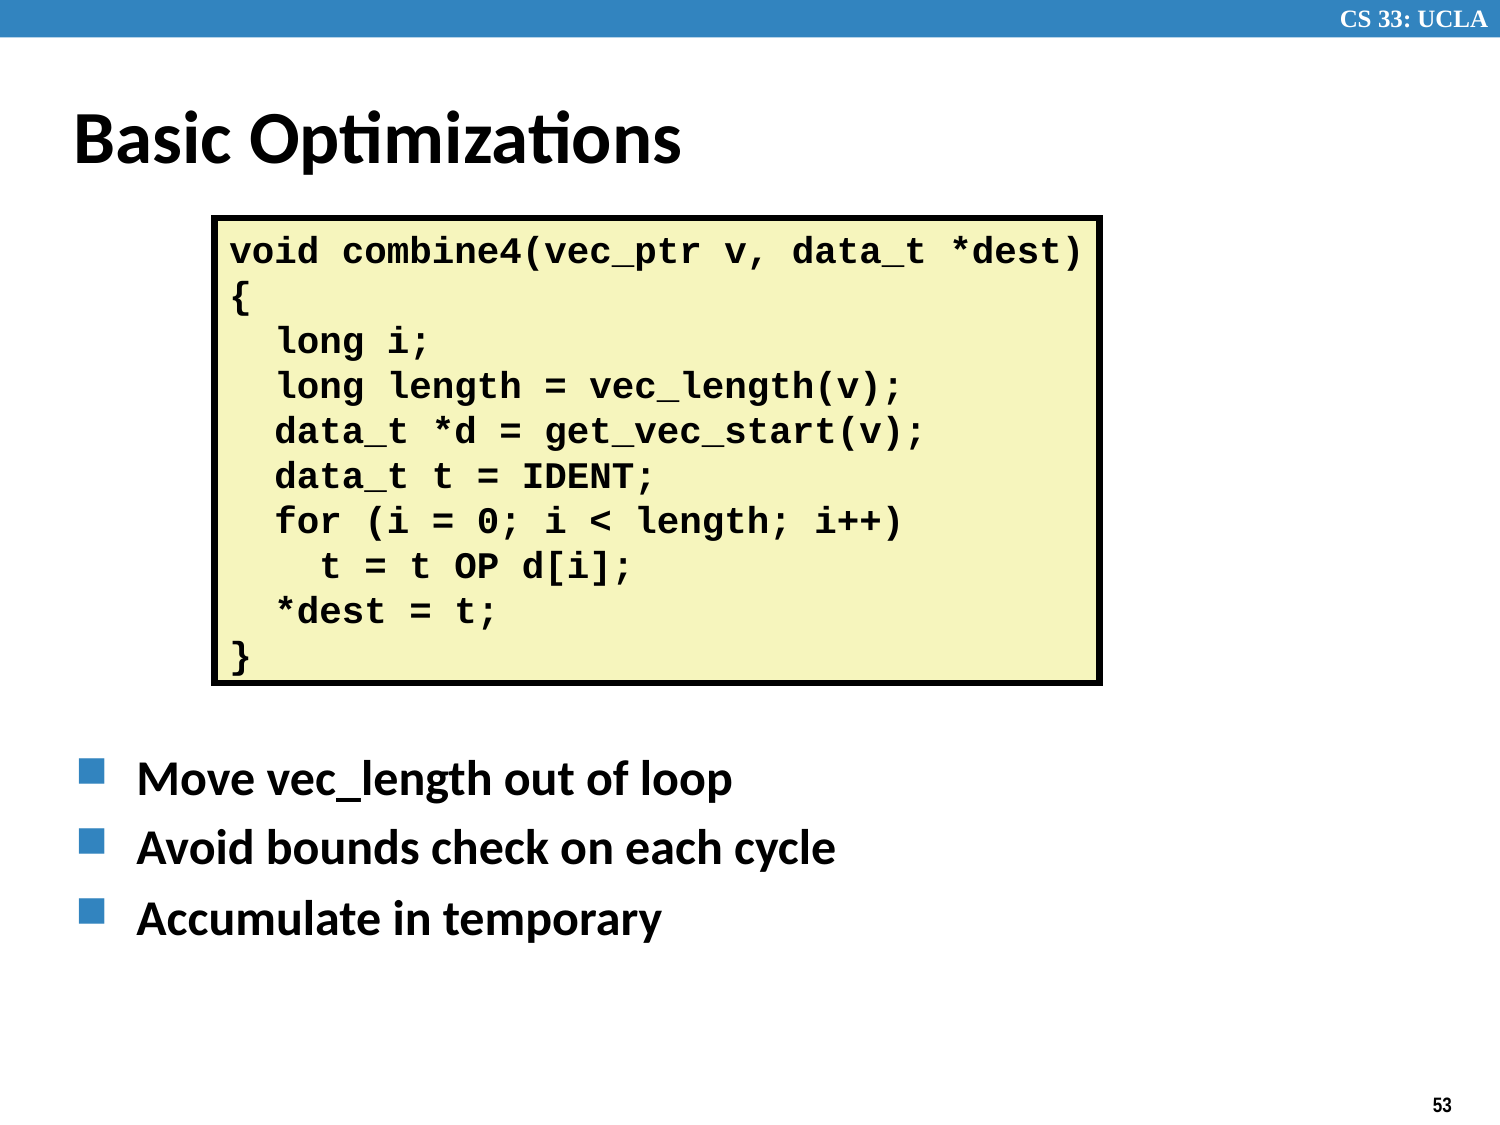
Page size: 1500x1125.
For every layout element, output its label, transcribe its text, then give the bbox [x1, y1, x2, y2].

text_box void combine4(vec_ptr v, data_t *dest) { long i; long length = vec_length(v); data_t *d = get_vec_start(v); data_t t = IDENT; for (i = 0; i < length; i++) t = t OP d[i]; *dest = t; } [214, 218, 1100, 683]
list Move vec_length out of loop Avoid bounds check on each cycle Accumulate in temporary [64, 737, 1361, 1040]
title Basic Optimizations [58, 71, 1305, 197]
